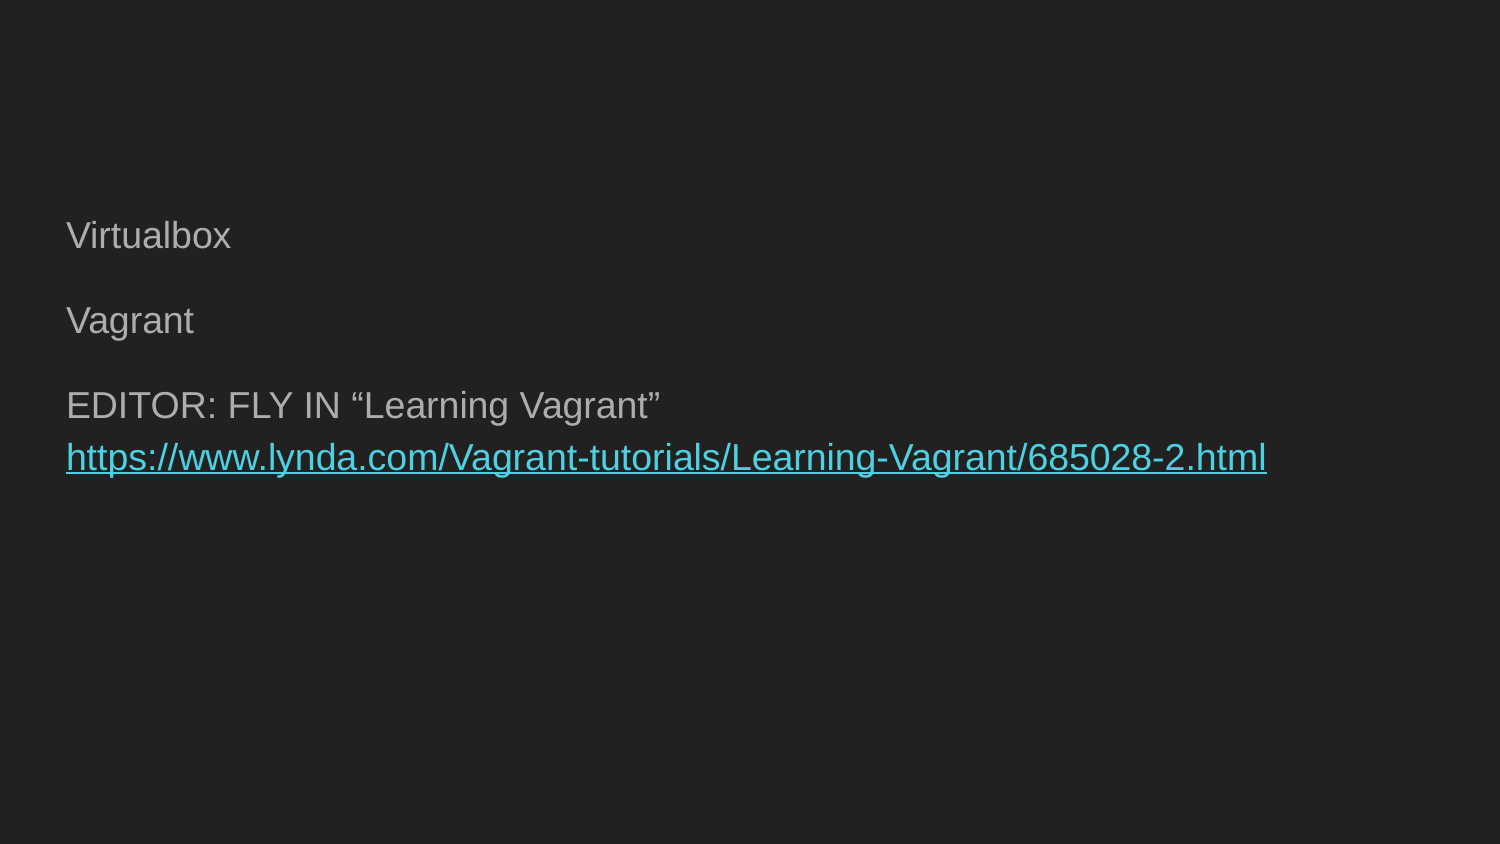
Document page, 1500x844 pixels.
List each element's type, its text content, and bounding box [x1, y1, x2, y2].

list Virtualbox Vagrant EDITOR: FLY IN “Learning Vagrant” https://www.lynda.com/Vagrant-tutorials/Learning-Vagrant/685028-2.html [51, 189, 1449, 750]
